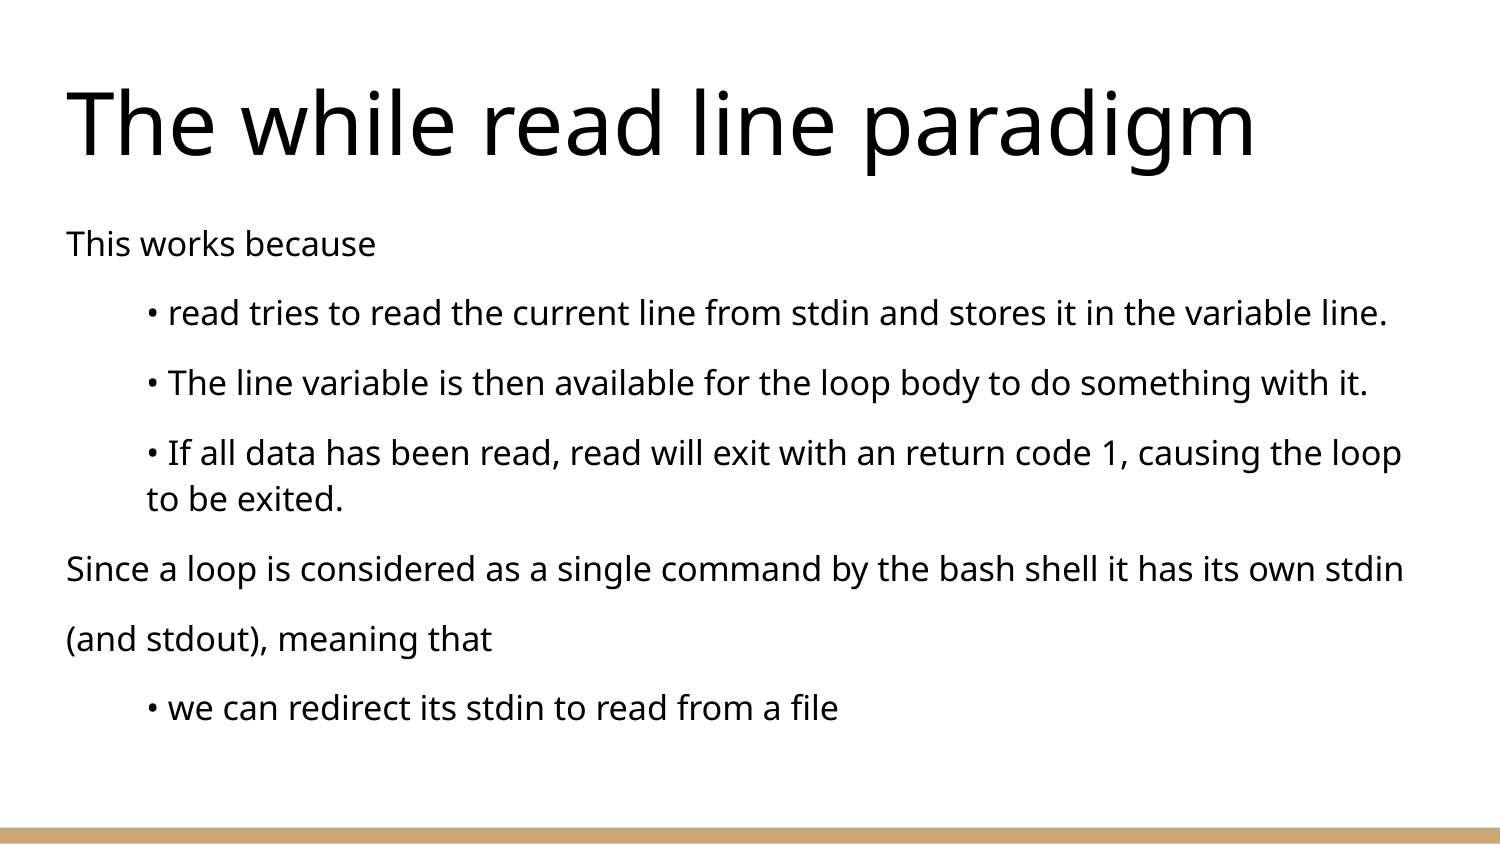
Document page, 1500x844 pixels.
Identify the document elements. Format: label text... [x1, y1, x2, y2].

list This works because • read tries to read the current line from stdin and stores it in the variable line. • The line variable is then available for the loop body to do something with it. • If all data has been read, read will exit with an return code 1, causing the loop to be exited. Since a loop is considered as a single command by the bash shell it has its own stdin (and stdout), meaning that • we can redirect its stdin to read from a file [51, 200, 1449, 752]
title The while read line paradigm [51, 51, 1449, 189]
